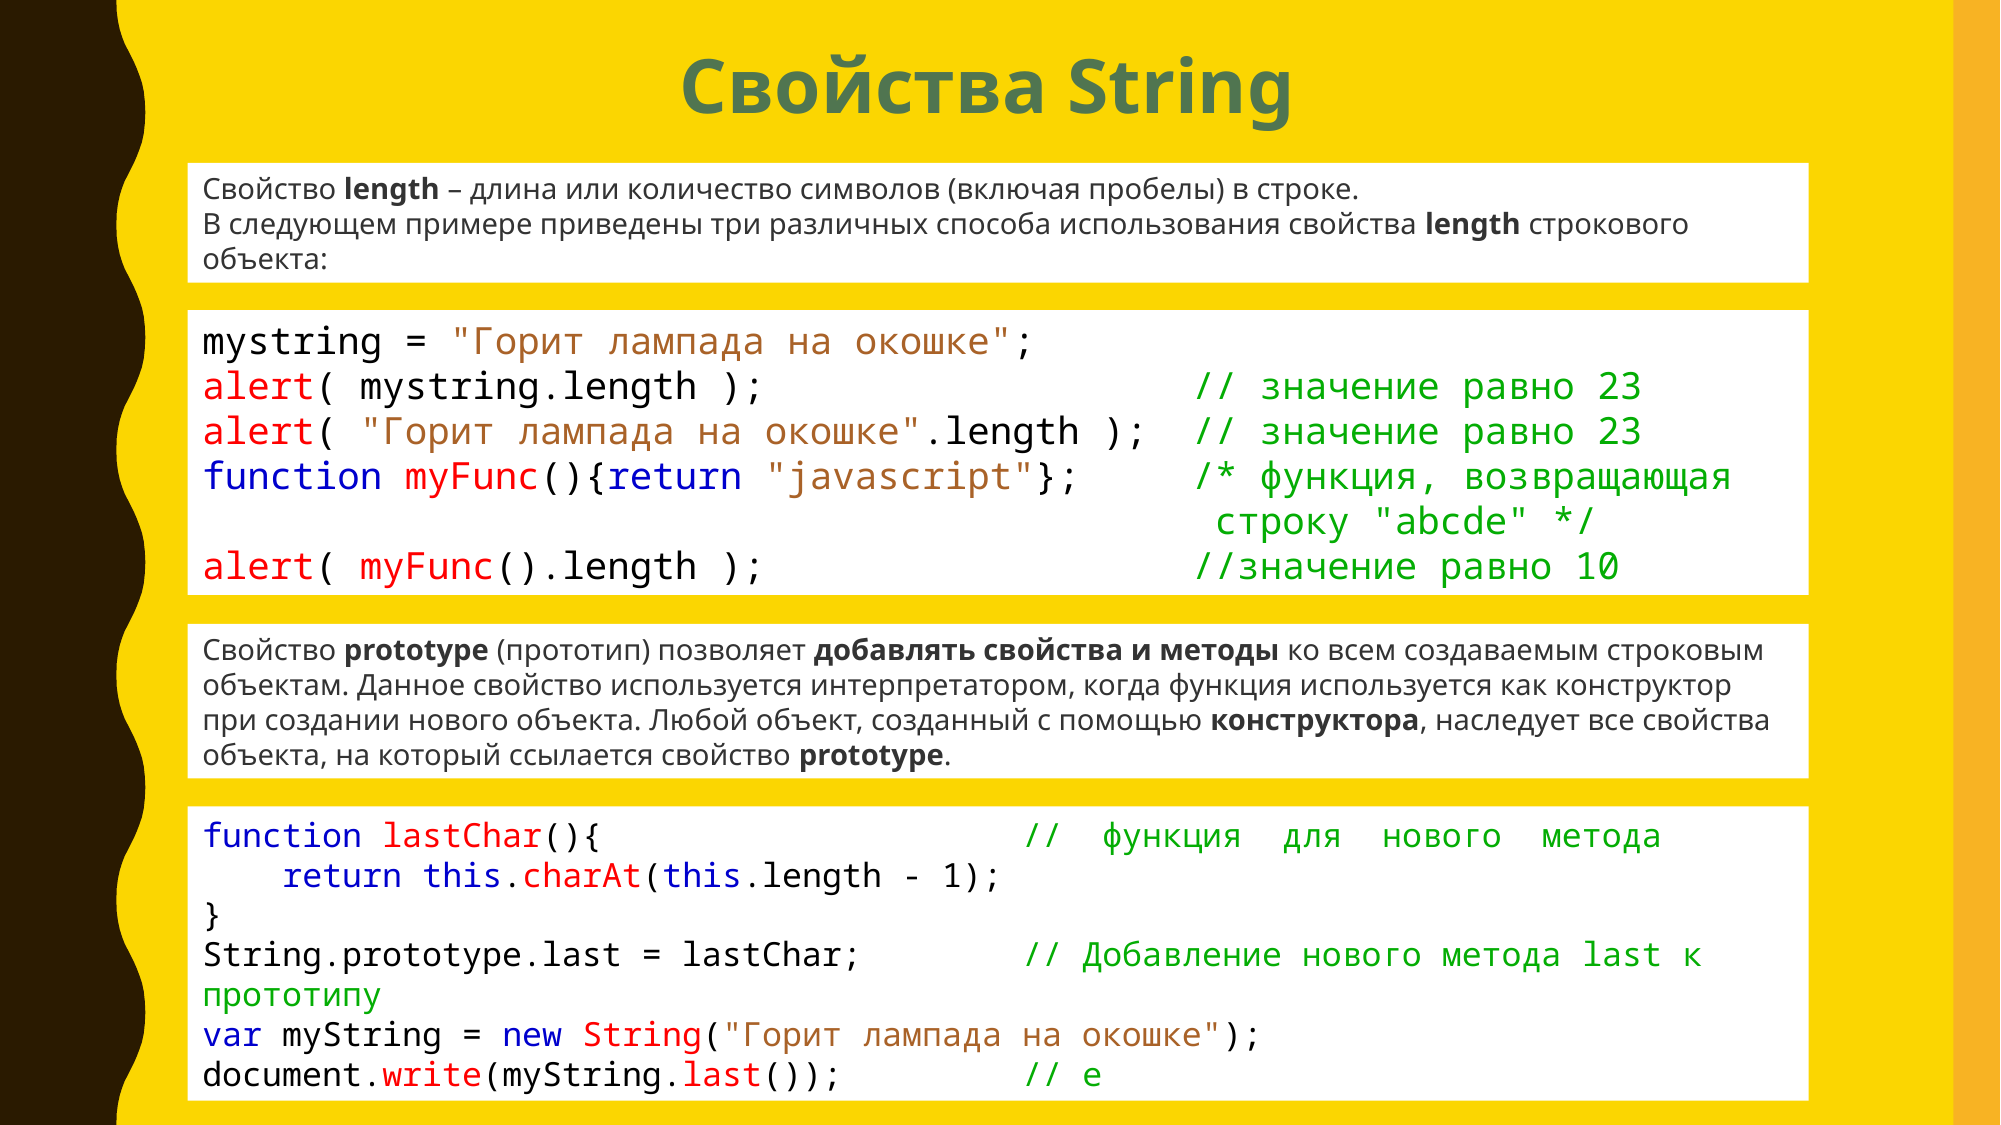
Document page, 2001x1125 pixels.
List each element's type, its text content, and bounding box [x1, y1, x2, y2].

text_box function lastChar(){ // функция для нового метода return this.charAt(this.length - 1); } String.prototype.last = lastChar; // Добавление нового метода last к прототипу var myString = new String("Горит лампада на окошке"); document.write(myString.last()); // е [187, 806, 1809, 1101]
text_box Свойство prototype (прототип) позволяет добавлять свойства и методы ко всем создаваемым строковым объектам. Данное свойство используется интерпретатором, когда функция используется как конструктор при создании нового объекта. Любой объект, созданный с помощью конструктора, наследует все свойства объекта, на который ссылается свойство prototype. [187, 623, 1809, 779]
text_box mystring = "Горит лампада на окошке"; alert( mystring.length ); // значение равно 23 alert( "Горит лампада на окошке".length ); // значение равно 23 function myFunc(){return "javascript"}; /* функция, возвращающая строку "abcde" */ alert( myFunc().length ); //значение равно 10 [187, 310, 1809, 595]
text_box Свойства String [665, 31, 1310, 136]
text_box Свойство length – длина или количество символов (включая пробелы) в строке. В следующем примере приведены три различных способа использования свойства length строкового объекта: [187, 162, 1809, 283]
